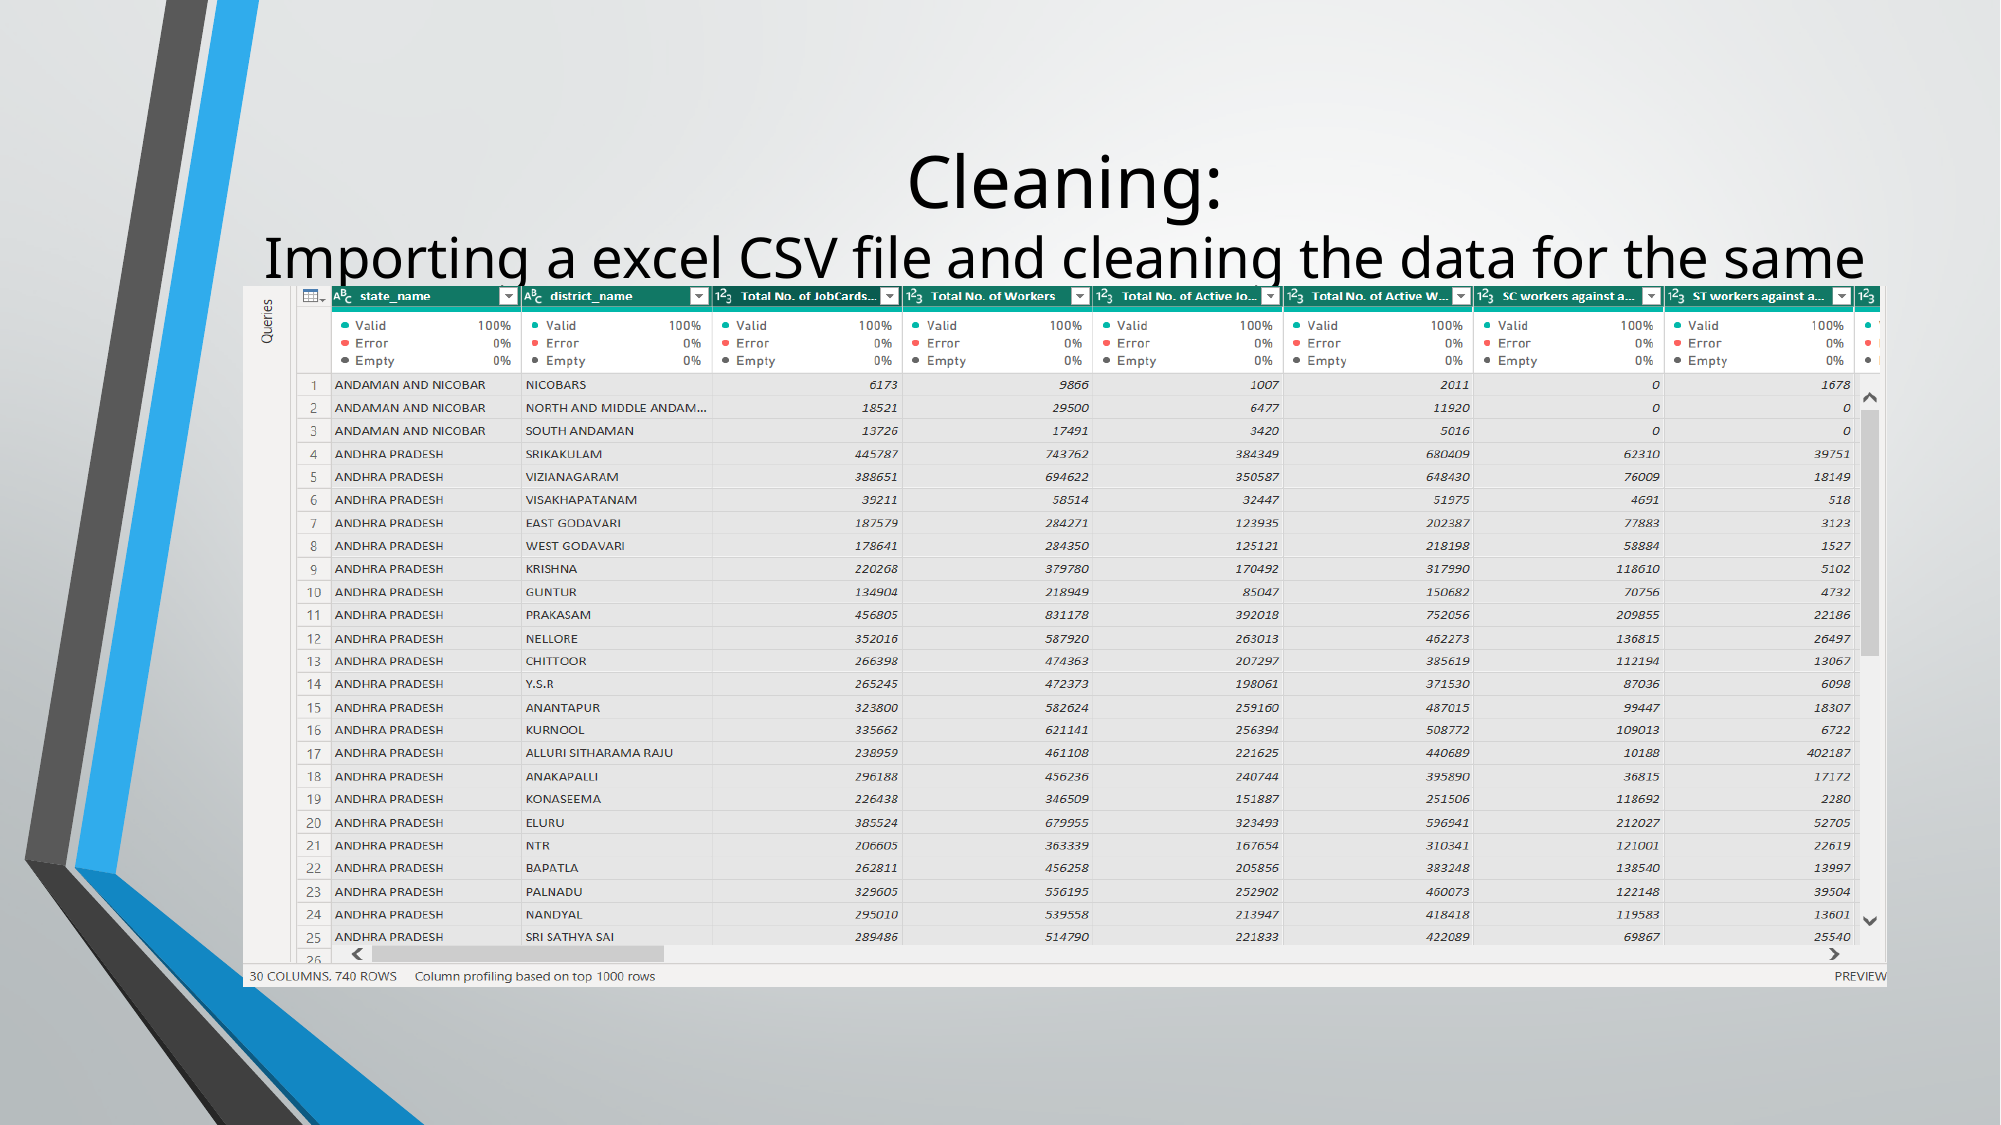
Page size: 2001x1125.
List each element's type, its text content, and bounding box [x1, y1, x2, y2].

picture [243, 286, 1888, 987]
title Cleaning: Importing a excel CSV file and cleaning the data for the same [243, 112, 1887, 286]
